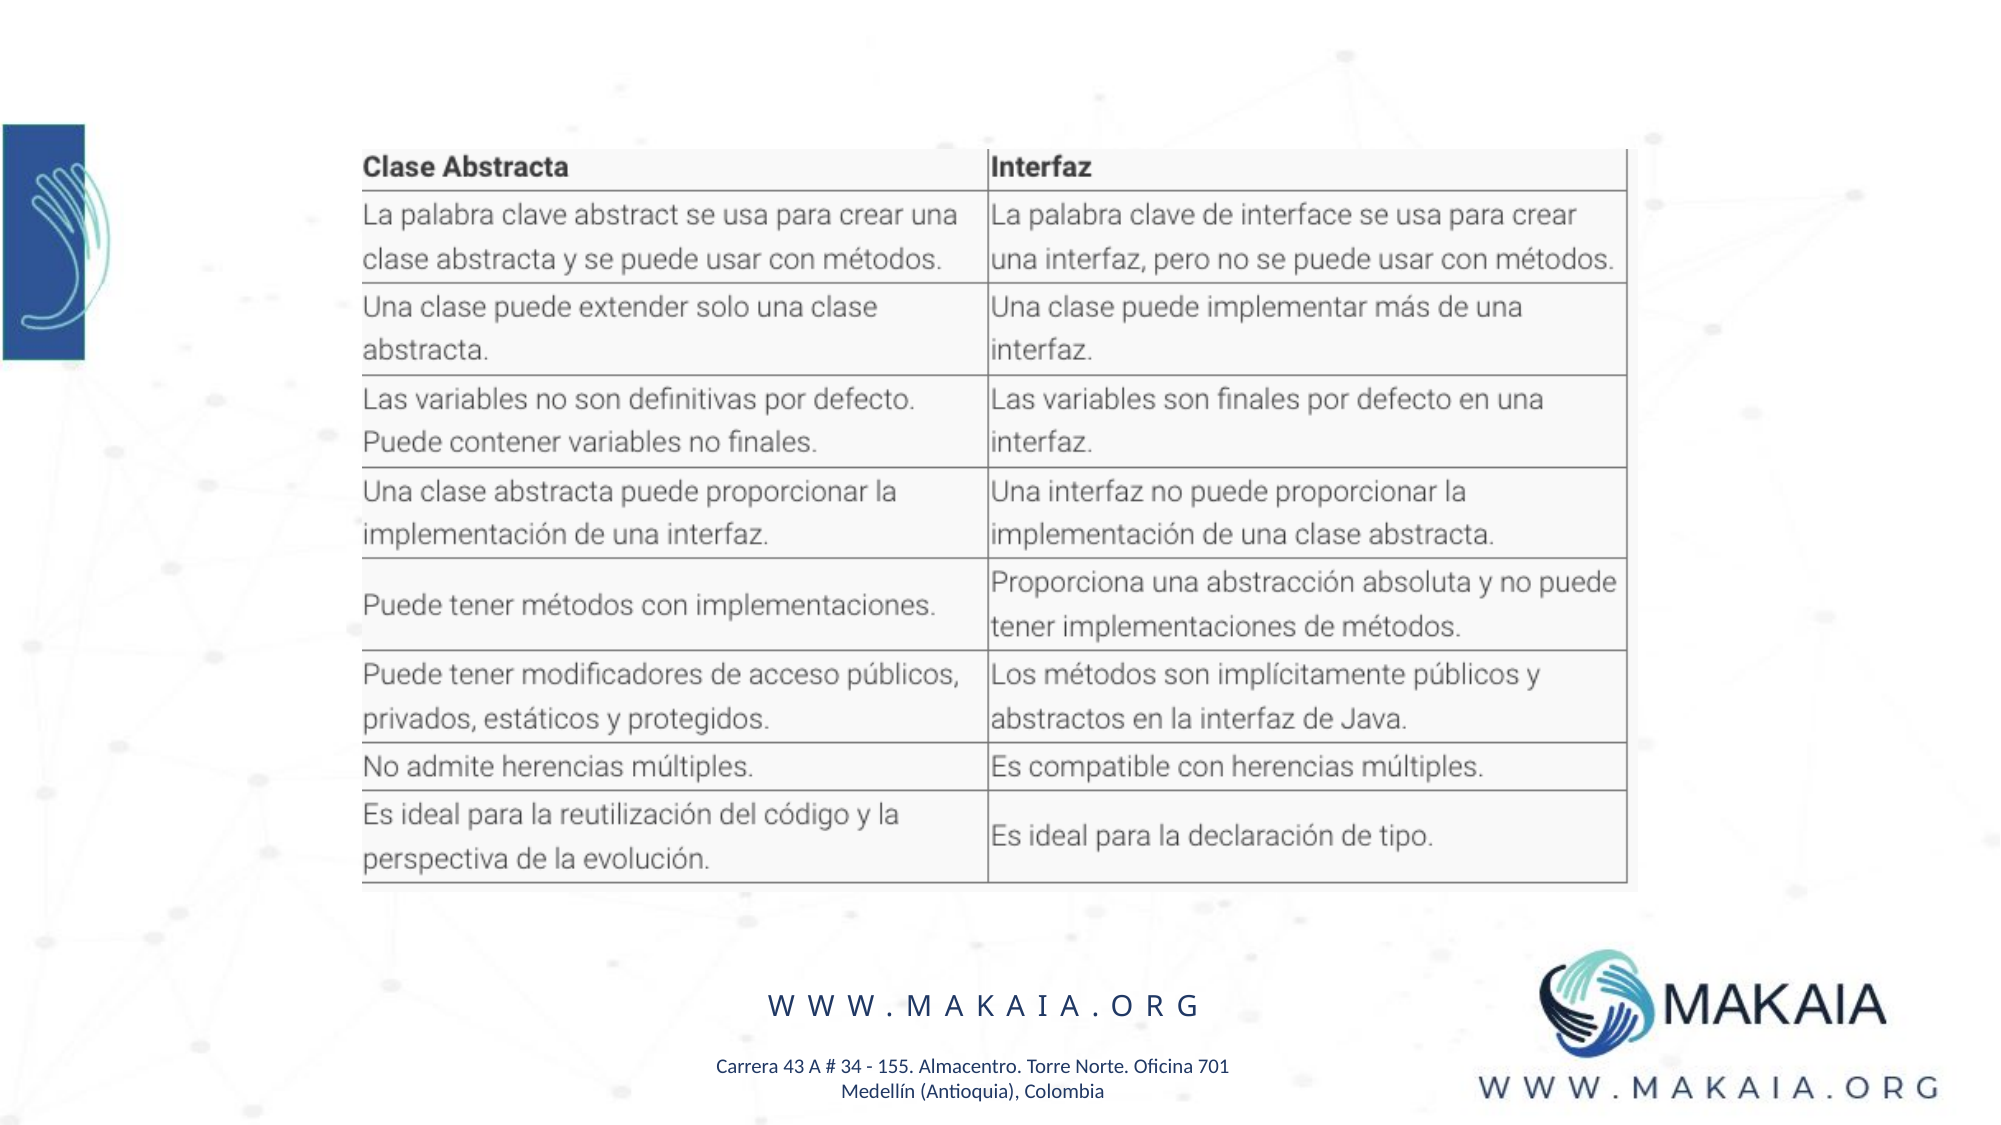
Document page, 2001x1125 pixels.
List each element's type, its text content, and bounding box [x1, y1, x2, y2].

text_box WWW.MAKAIA.ORG [489, 979, 1477, 1030]
picture [0, 0, 2001, 1125]
text_box Carrera 43 A # 34 - 155. Almacentro. Torre Norte. Oficina 701 Medellín (Antioquia), Colombia [425, 1045, 1521, 1110]
